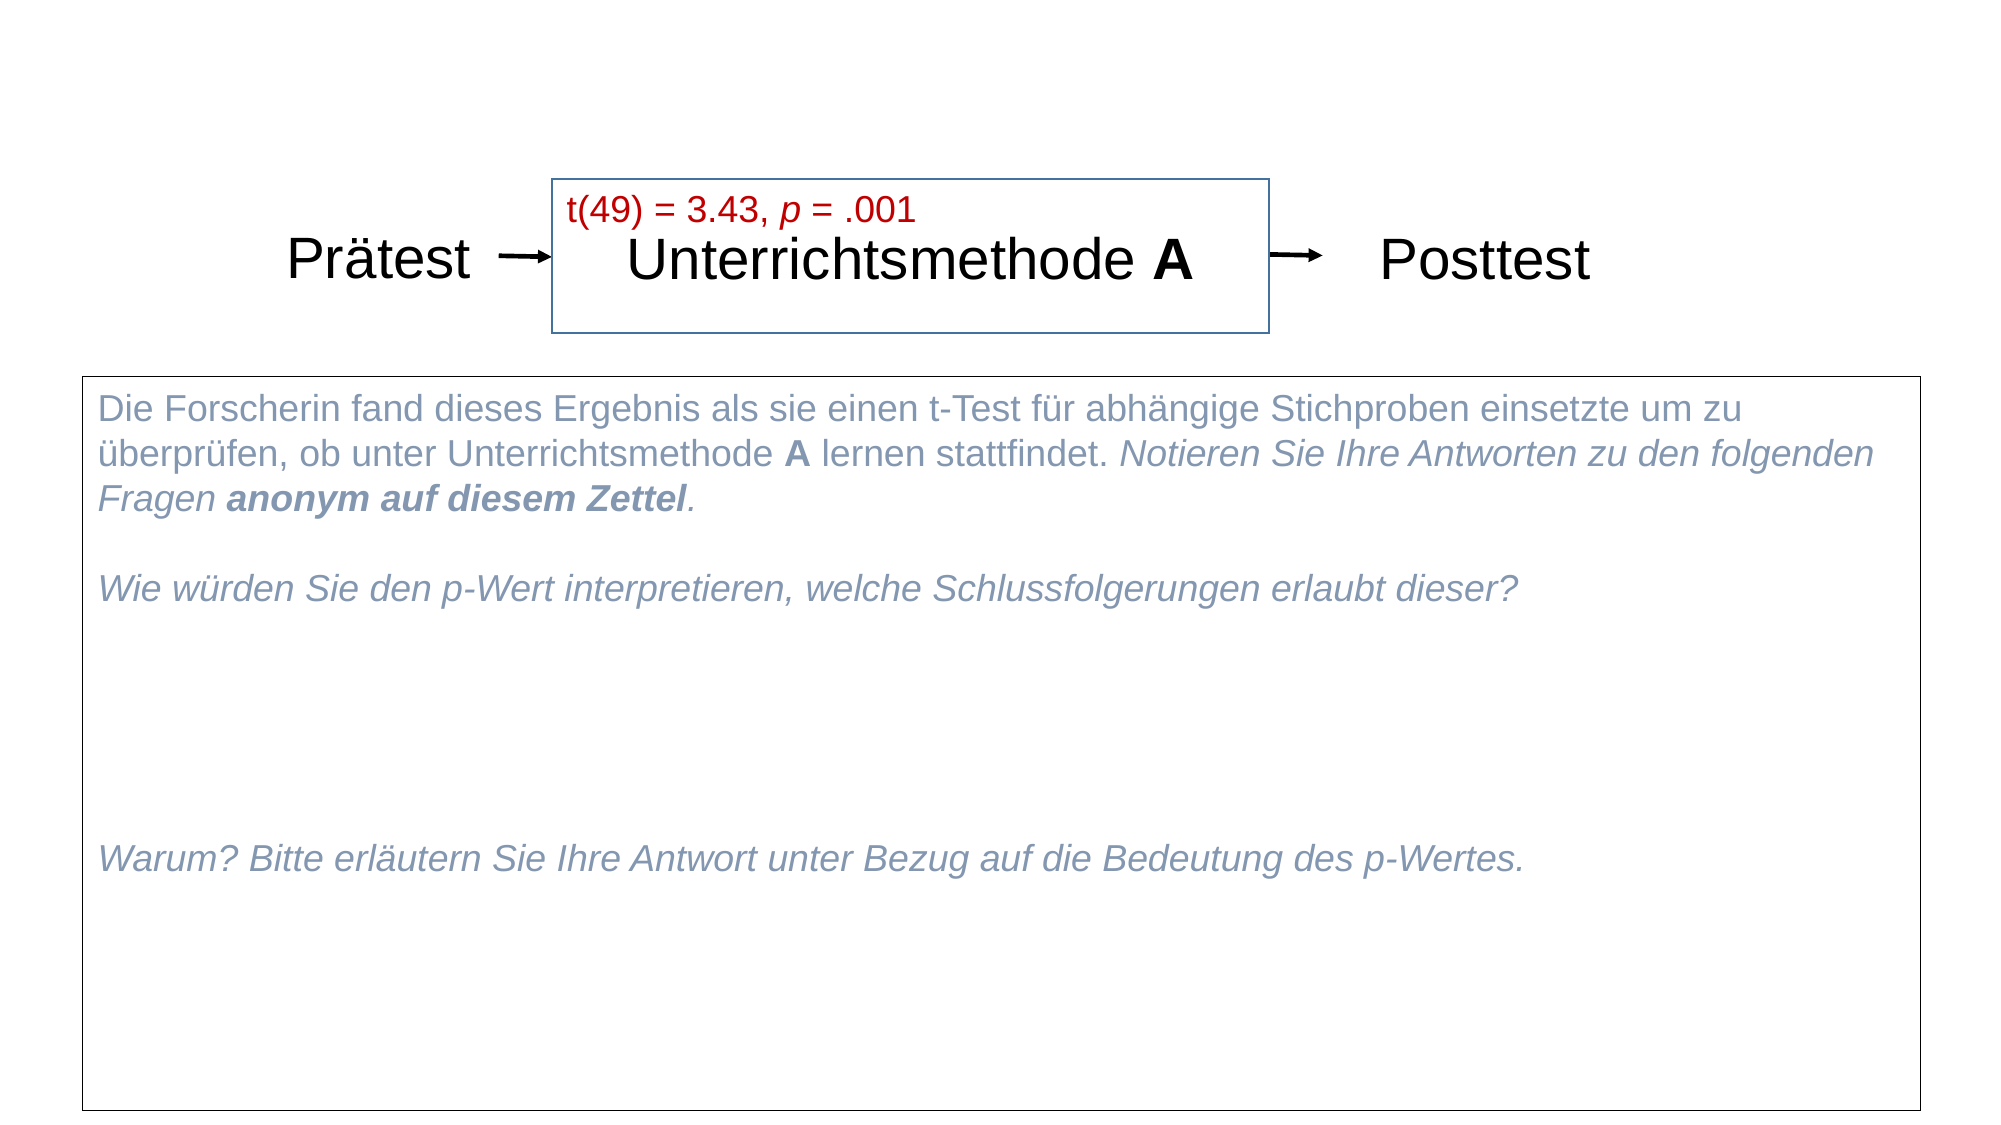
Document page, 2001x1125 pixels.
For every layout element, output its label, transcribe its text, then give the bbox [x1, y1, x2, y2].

text_box Die Forscherin fand dieses Ergebnis als sie einen t-Test für abhängige Stichproben einsetzte um zu überprüfen, ob unter Unterrichtsmethode A lernen stattfindet. Notieren Sie Ihre Antworten zu den folgenden Fragen anonym auf diesem Zettel. Wie würden Sie den p-Wert interpretieren, welche Schlussfolgerungen erlaubt dieser? Warum? Bitte erläutern Sie Ihre Antwort unter Bezug auf die Bedeutung des p-Wertes. [82, 376, 1921, 1111]
text_box Unterrichtsmethode A [551, 178, 1270, 334]
text_box Prätest [163, 212, 551, 298]
text_box Posttest [1270, 213, 1701, 299]
